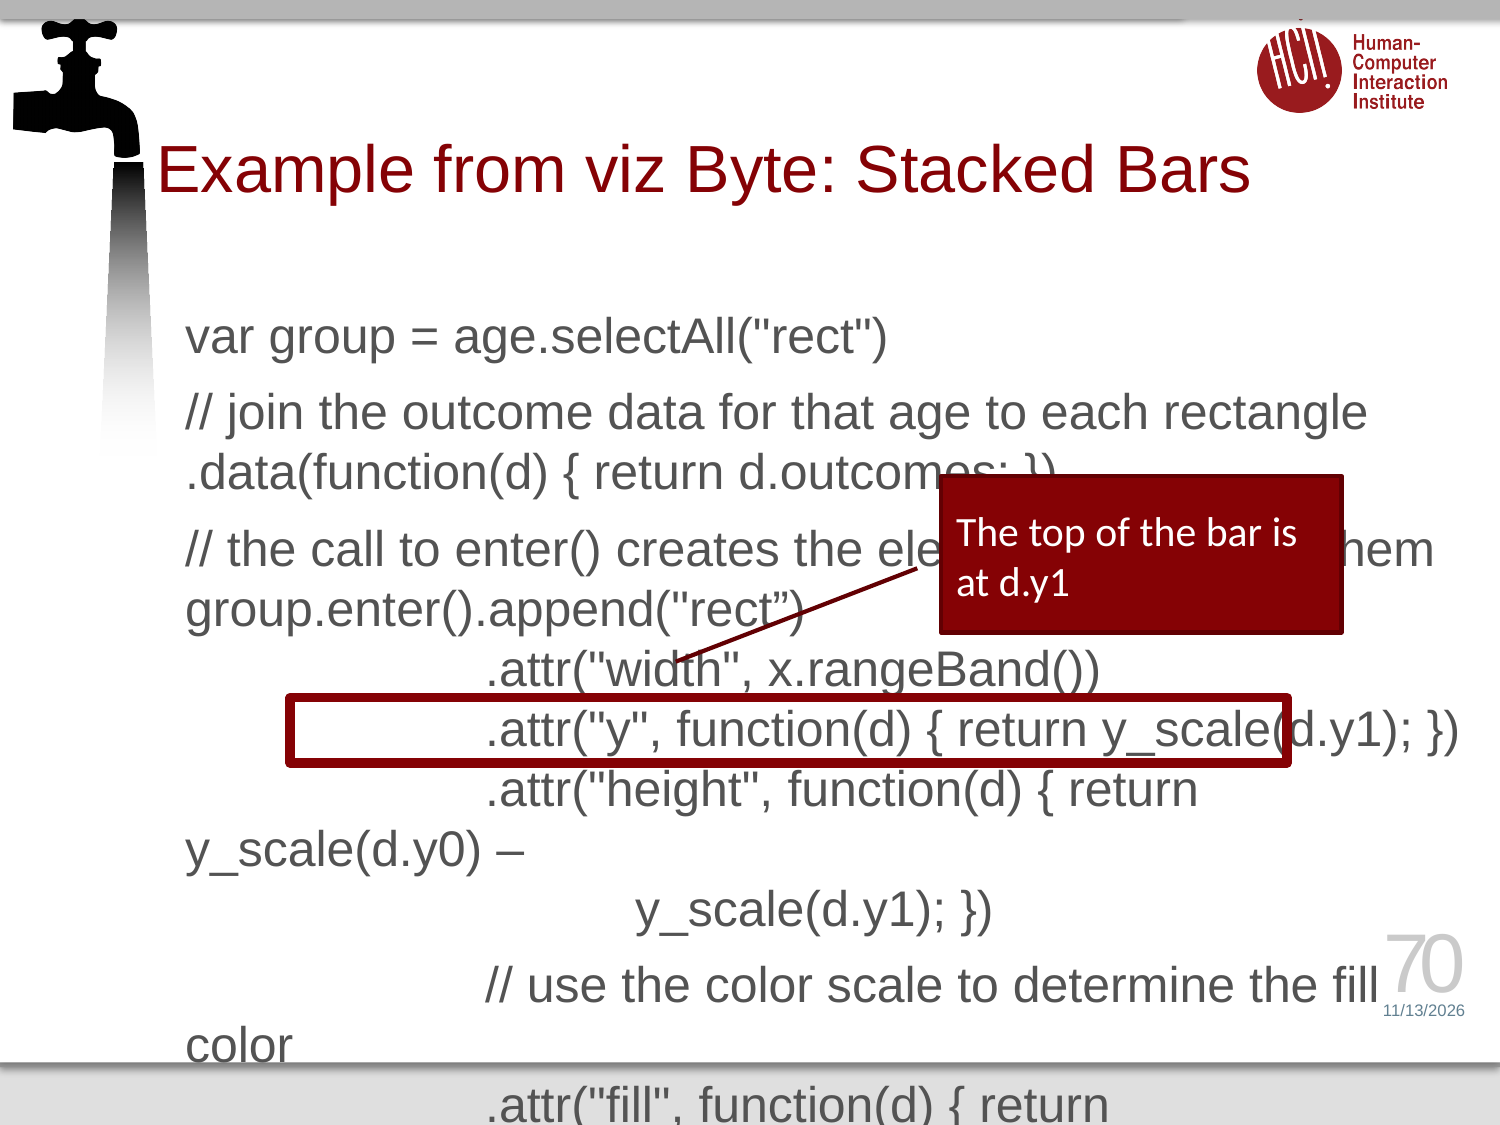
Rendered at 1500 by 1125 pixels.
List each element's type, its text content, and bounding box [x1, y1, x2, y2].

list var group = age.selectAll("rect") // join the outcome data for that age to each rectangle .data(function(d) { return d.outcomes; }) // the call to enter() creates the elements and binds them group.enter().append("rect”) .attr("width", x.rangeBand()) .attr("y", function(d) { return y_scale(d.y1); }) .attr("height", function(d) { return y_scale(d.y0) – y_scale(d.y1); }) // use the color scale to determine the fill color .attr("fill", function(d) { return color(d.name); }) [185, 303, 1479, 1022]
text_box The top of the bar is at d.y1 [939, 474, 1344, 635]
title Example from viz Byte: Stacked Bars [156, 50, 1500, 214]
text_box [288, 696, 1289, 765]
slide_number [1369, 1009, 1479, 1020]
slide_number 70 [1369, 924, 1479, 1009]
picture [13, 20, 140, 158]
picture [1257, 20, 1447, 50]
footer [76, 1080, 1342, 1110]
text_box The top of the bar is at d.y1 [675, 566, 919, 664]
